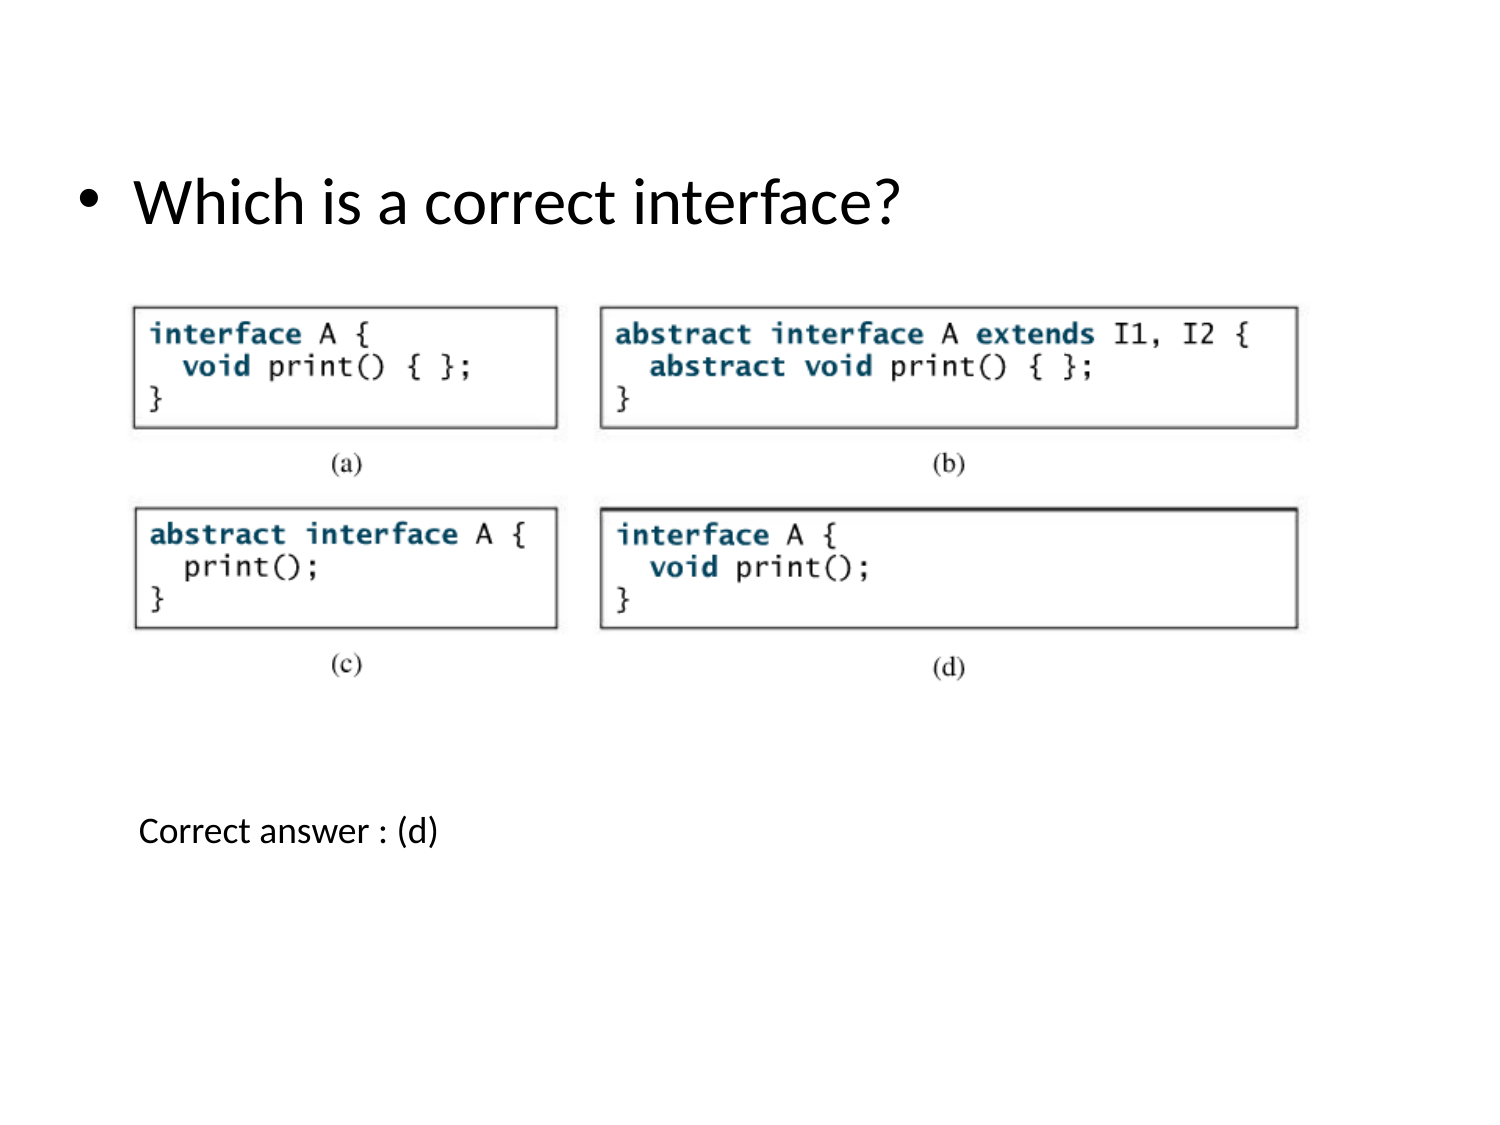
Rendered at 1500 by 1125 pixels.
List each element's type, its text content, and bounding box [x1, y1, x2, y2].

text_box Correct answer : (d) [123, 798, 904, 859]
picture [112, 287, 1343, 693]
list Which is a correct interface? [62, 149, 1413, 893]
